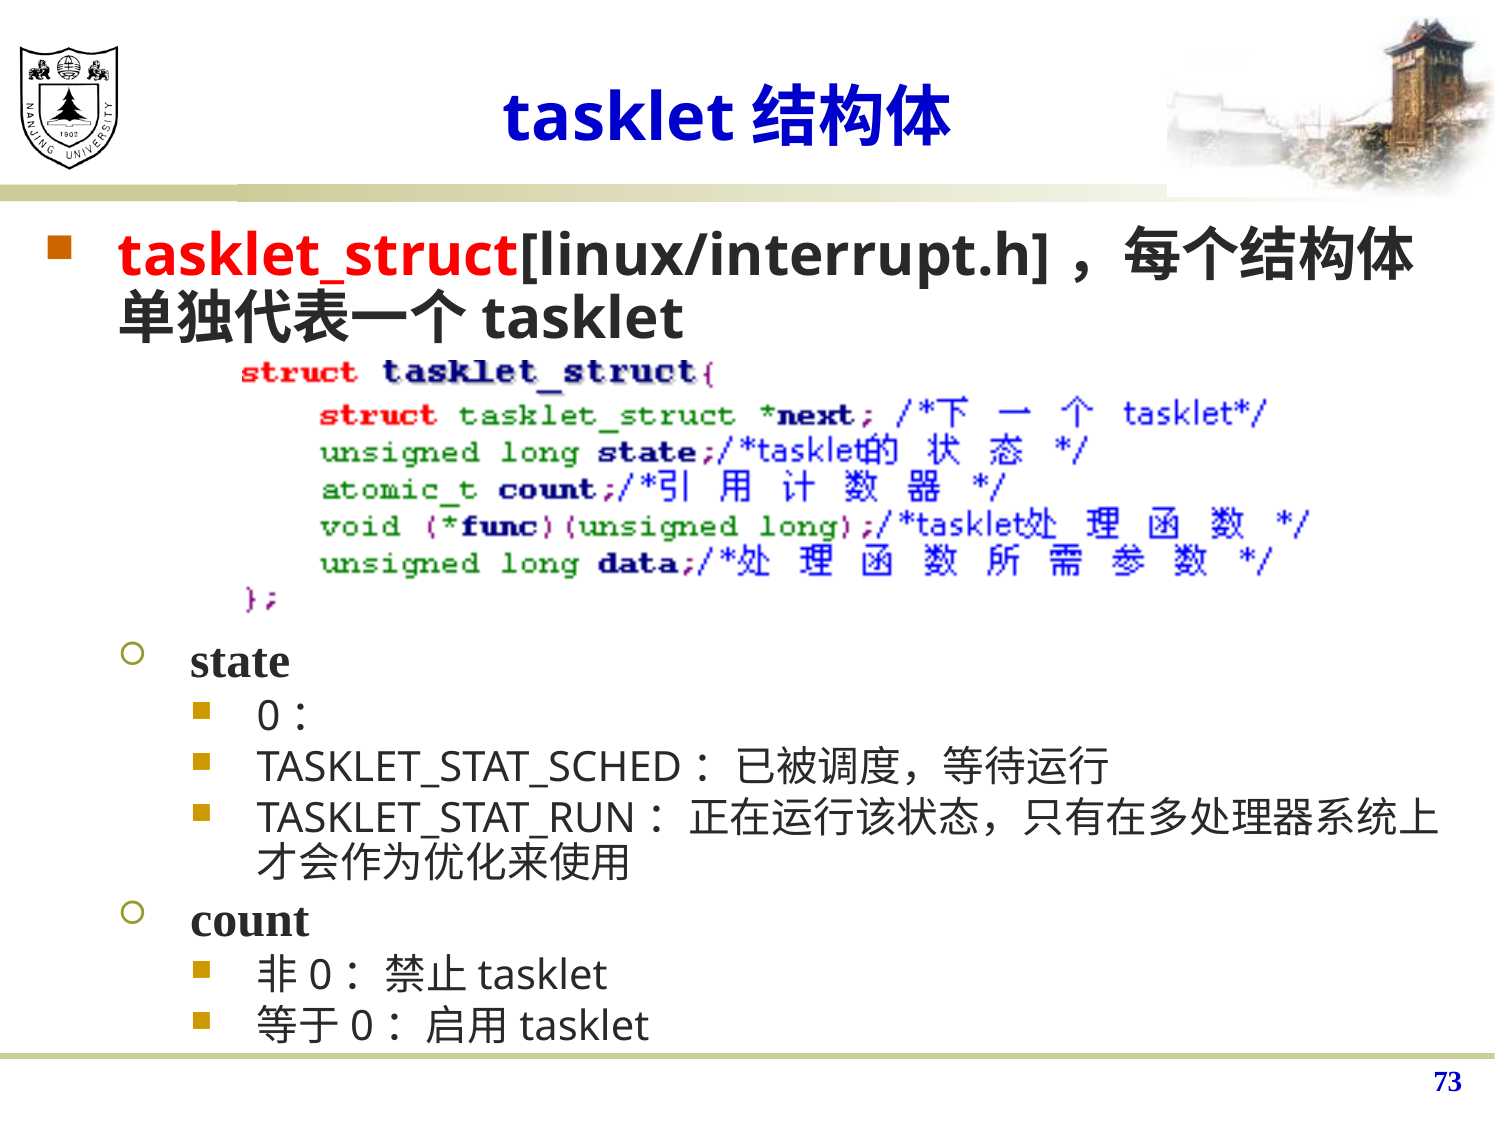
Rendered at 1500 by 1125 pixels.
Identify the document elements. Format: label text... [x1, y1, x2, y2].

picture [14, 42, 124, 173]
picture [241, 359, 1318, 622]
picture [0, 1053, 1495, 1059]
picture [1167, 16, 1495, 197]
slide_number 73 [1399, 1054, 1496, 1125]
list tasklet_struct[linux/interrupt.h]，每个结构体单独代表一个tasklet state 0： TASKLET_STAT_SCHED：已被调度，等待运行 TASKLET_STAT_RUN：正在运行该状态，只有在多处理器系统上才会作为优化来使用 count 非0：禁止tasklet 等于0：启用tasklet [29, 217, 1471, 1042]
title tasklet结构体 [123, 66, 1331, 161]
